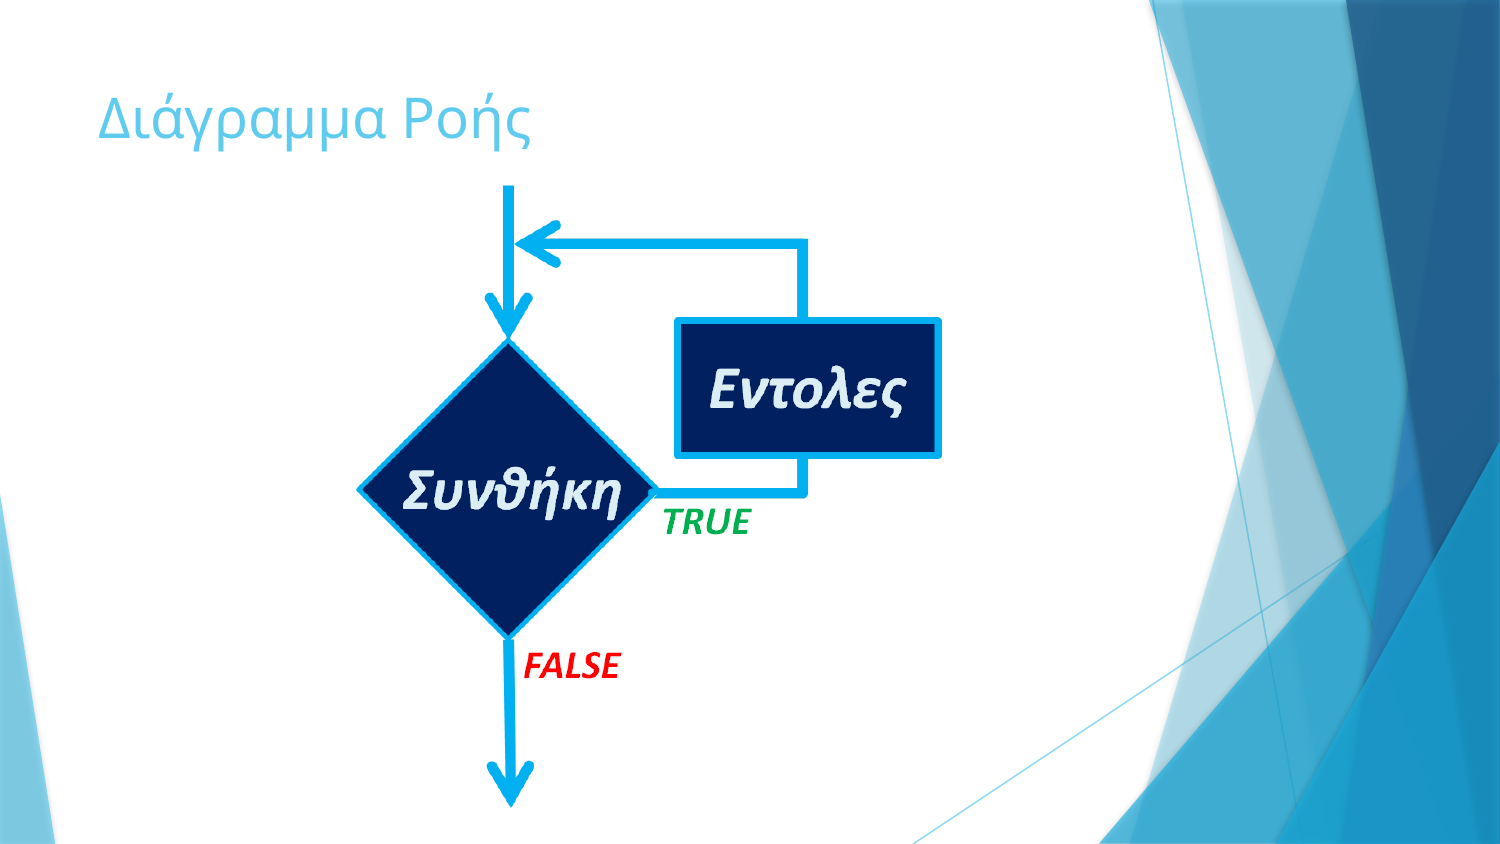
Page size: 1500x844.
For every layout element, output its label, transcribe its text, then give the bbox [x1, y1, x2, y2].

picture [682, 325, 934, 451]
picture [511, 246, 797, 487]
picture [364, 346, 650, 634]
picture [354, 185, 944, 844]
title Διάγραμμα Ροής [83, 75, 1141, 238]
